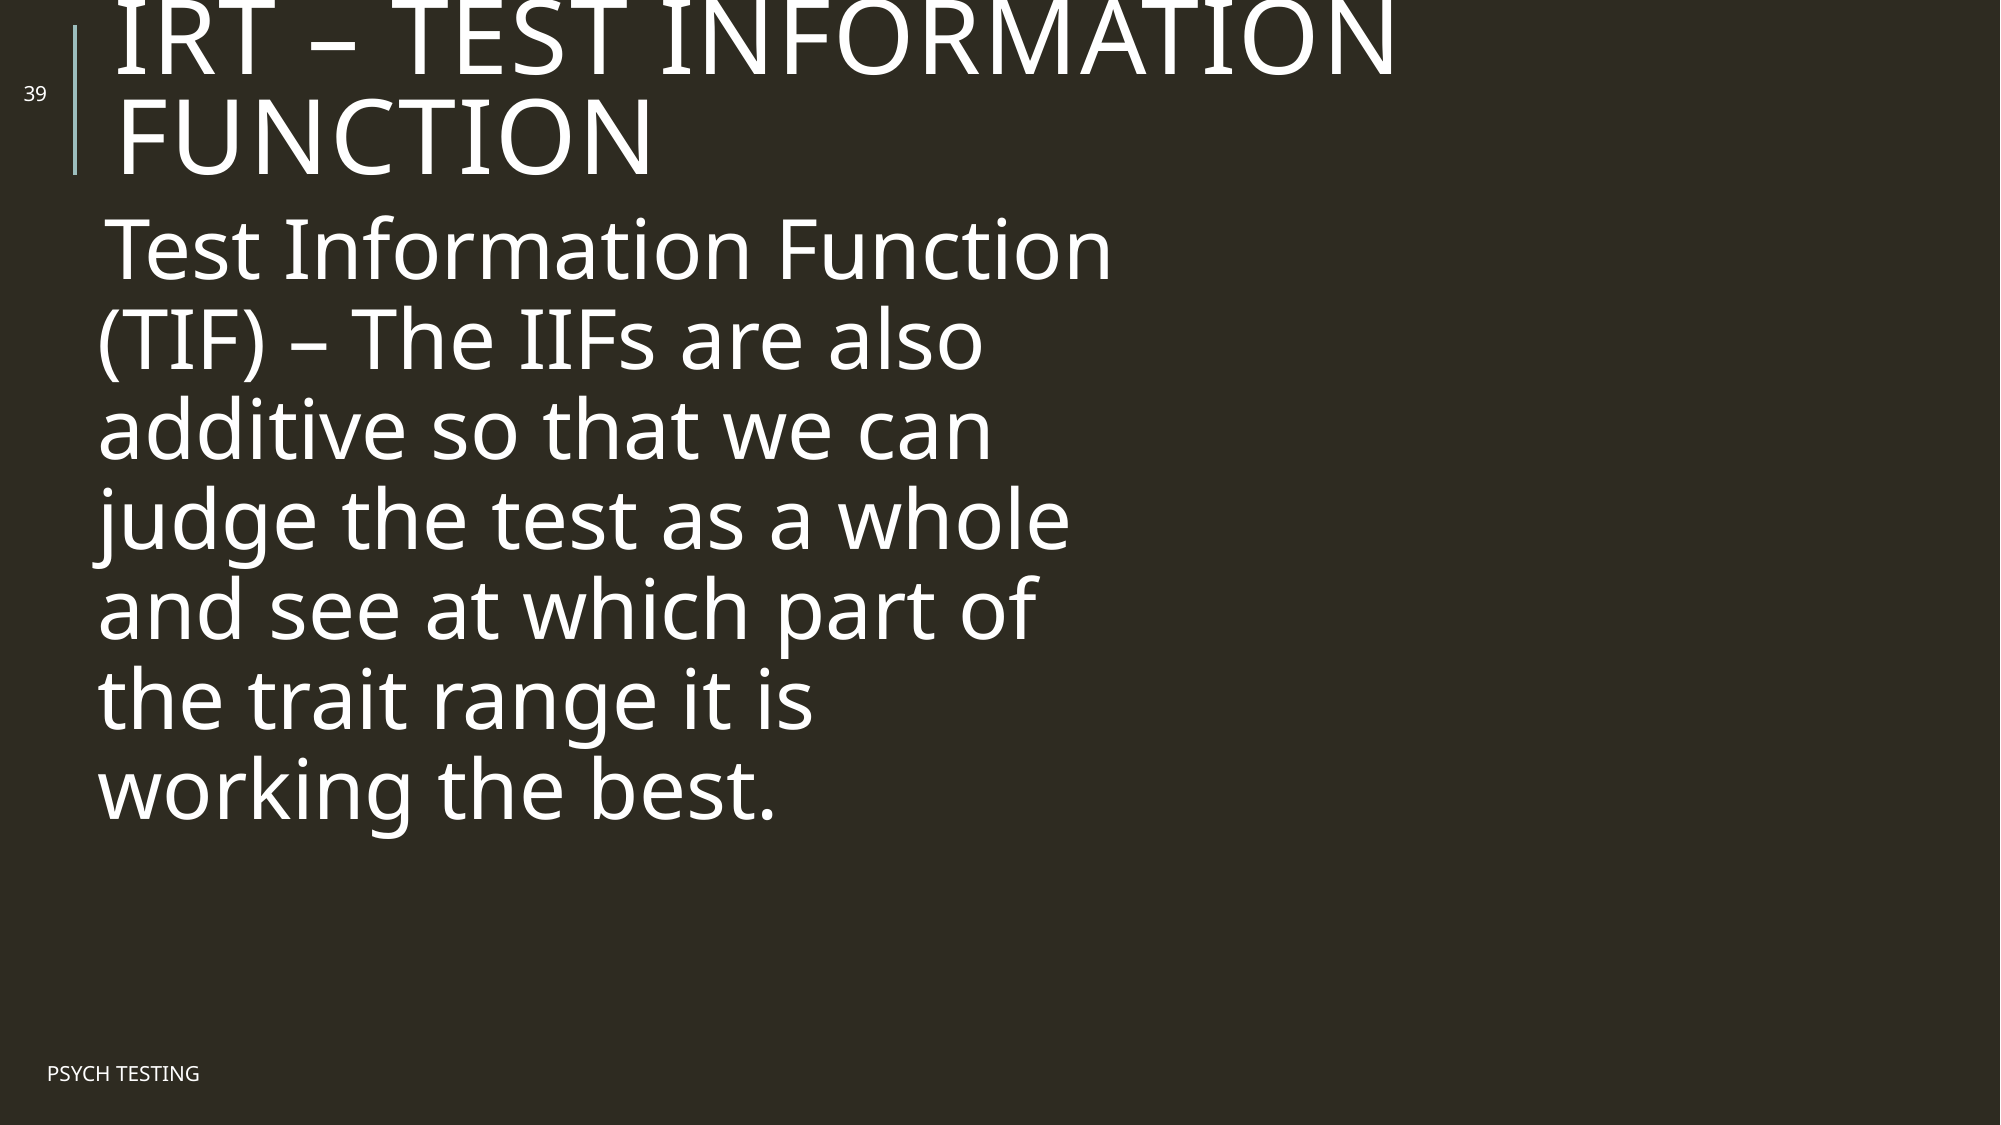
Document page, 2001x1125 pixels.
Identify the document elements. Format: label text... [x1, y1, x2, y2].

slide_number 39 [8, 72, 63, 118]
footer Psych Testing [31, 1052, 375, 1097]
title IRT – Test Information Function [99, 19, 1950, 170]
list Test Information Function (TIF) – The IIFs are also additive so that we can judge the test as a whole and see at which part of the trait range it is working the best. [75, 200, 1163, 1025]
